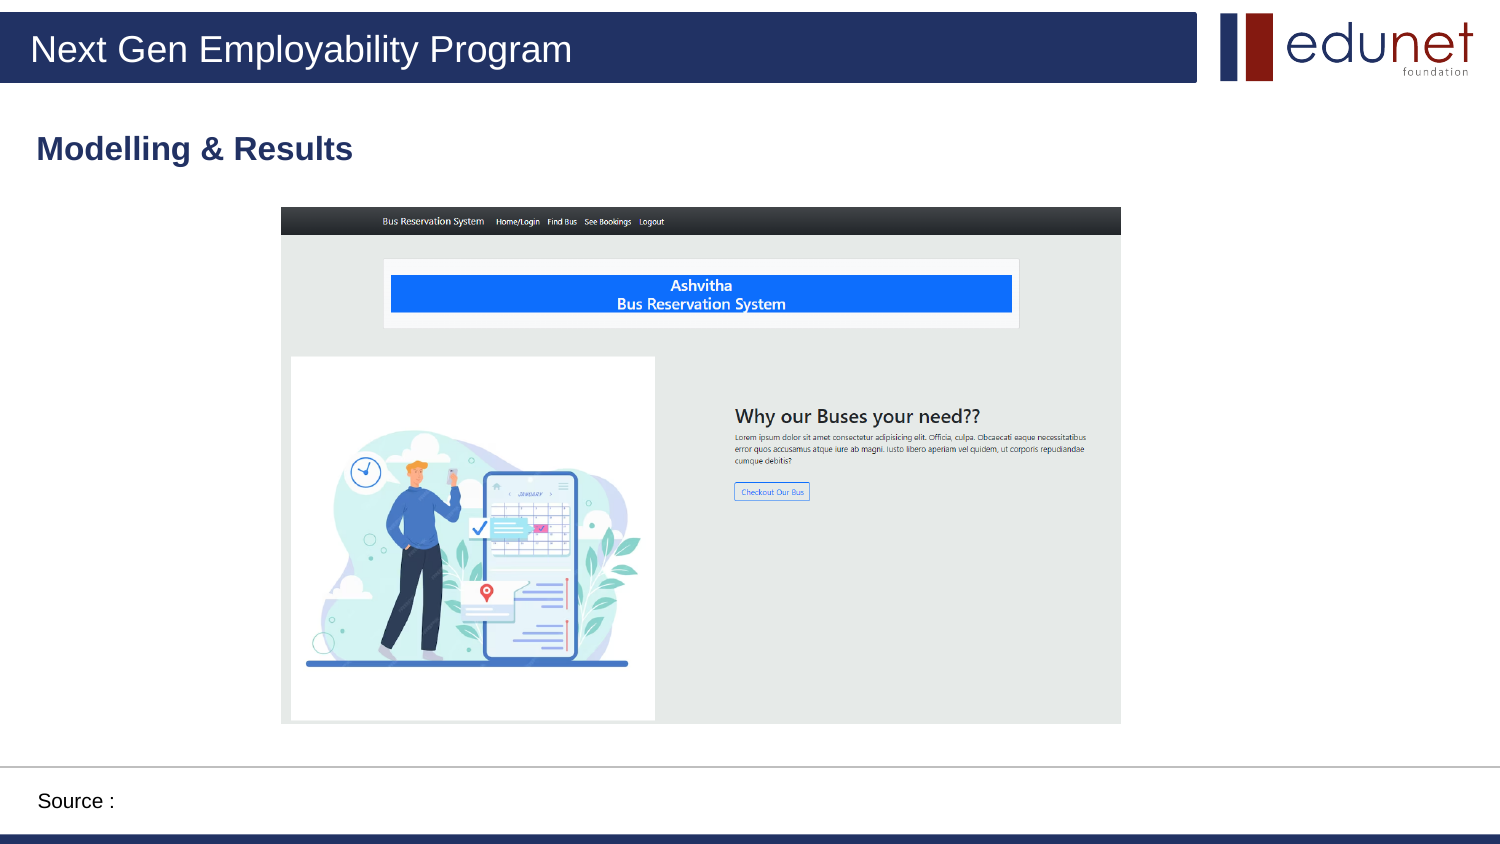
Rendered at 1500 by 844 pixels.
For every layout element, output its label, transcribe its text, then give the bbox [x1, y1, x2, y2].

picture [281, 207, 1121, 725]
picture [1279, 14, 1482, 83]
title Modelling & Results [21, 111, 504, 165]
text_box Source : [22, 776, 139, 826]
